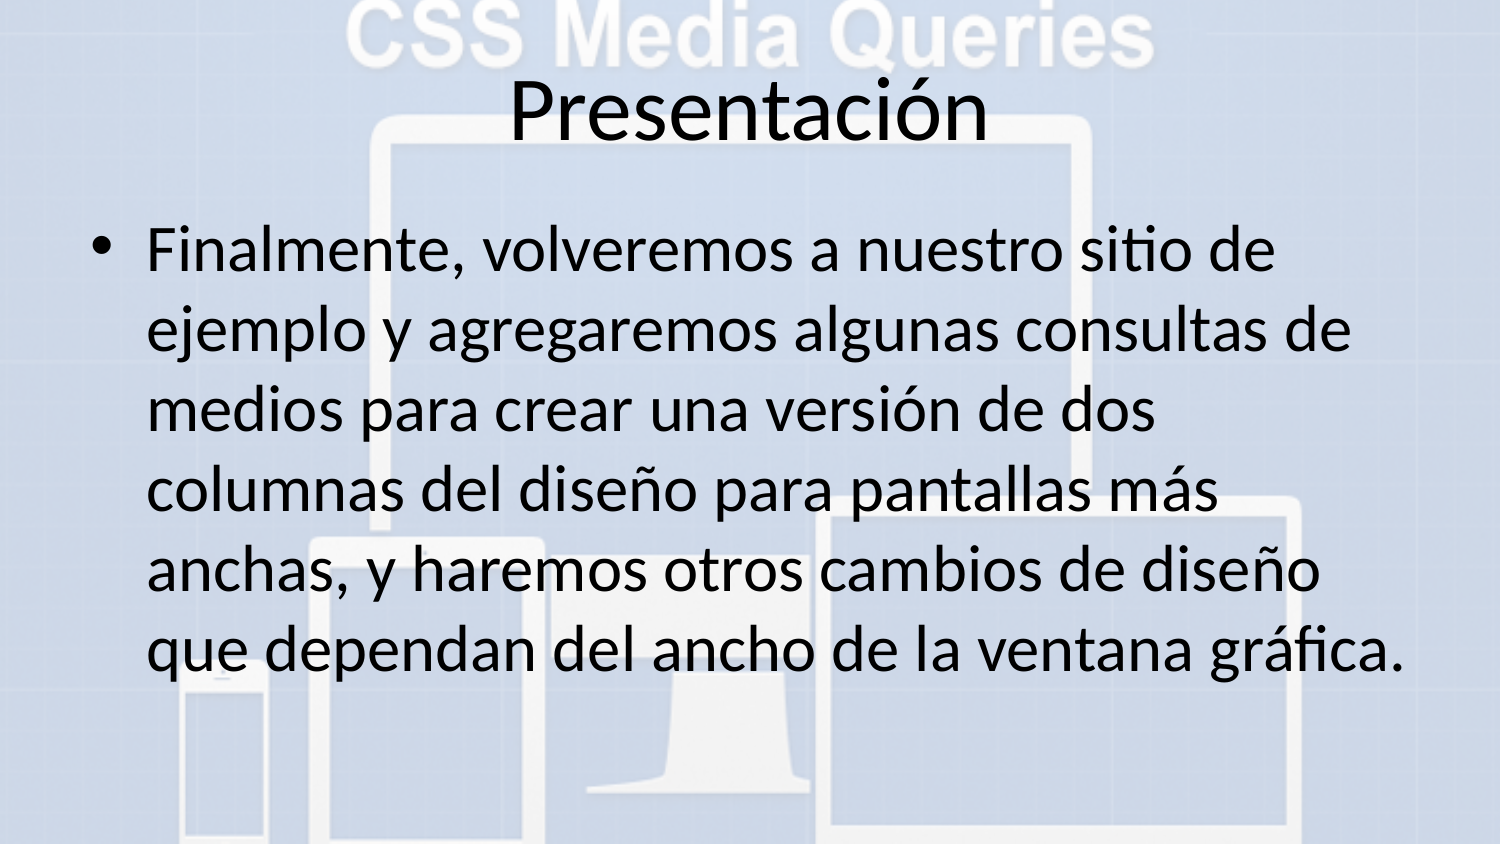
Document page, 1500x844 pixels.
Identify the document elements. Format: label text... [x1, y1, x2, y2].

list Finalmente, volveremos a nuestro sitio de ejemplo y agregaremos algunas consultas de medios para crear una versión de dos columnas del diseño para pantallas más anchas, y haremos otros cambios de diseño que dependan del ancho de la ventana gráfica. [75, 196, 1425, 754]
title Presentación [75, 33, 1425, 175]
